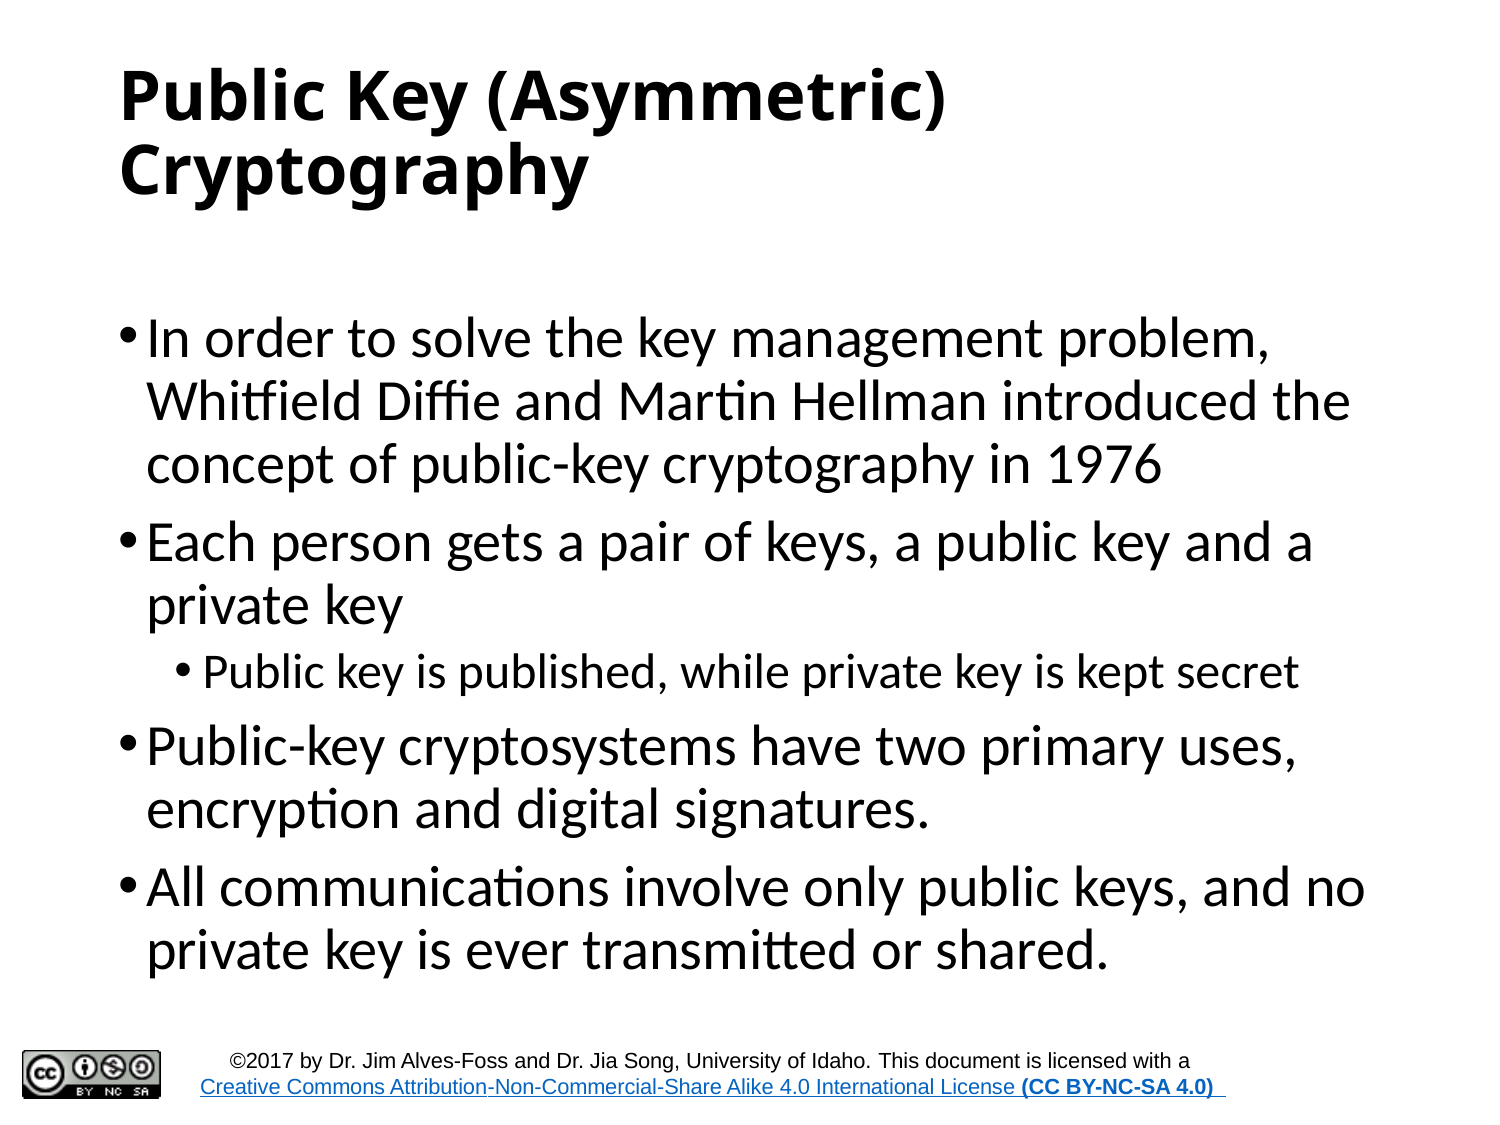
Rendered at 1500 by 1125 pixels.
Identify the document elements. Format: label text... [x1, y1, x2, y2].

title Public Key (Asymmetric) Cryptography [102, 59, 1398, 211]
picture [22, 1050, 161, 1099]
list In order to solve the key management problem, Whitfield Diffie and Martin Hellman introduced the concept of public-key cryptography in 1976 Each person gets a pair of keys, a public key and a private key Public key is published, while private key is kept secret Public-key cryptosystems have two primary uses, encryption and digital signatures. All communications involve only public keys, and no private key is ever transmitted or shared. [102, 299, 1398, 1036]
